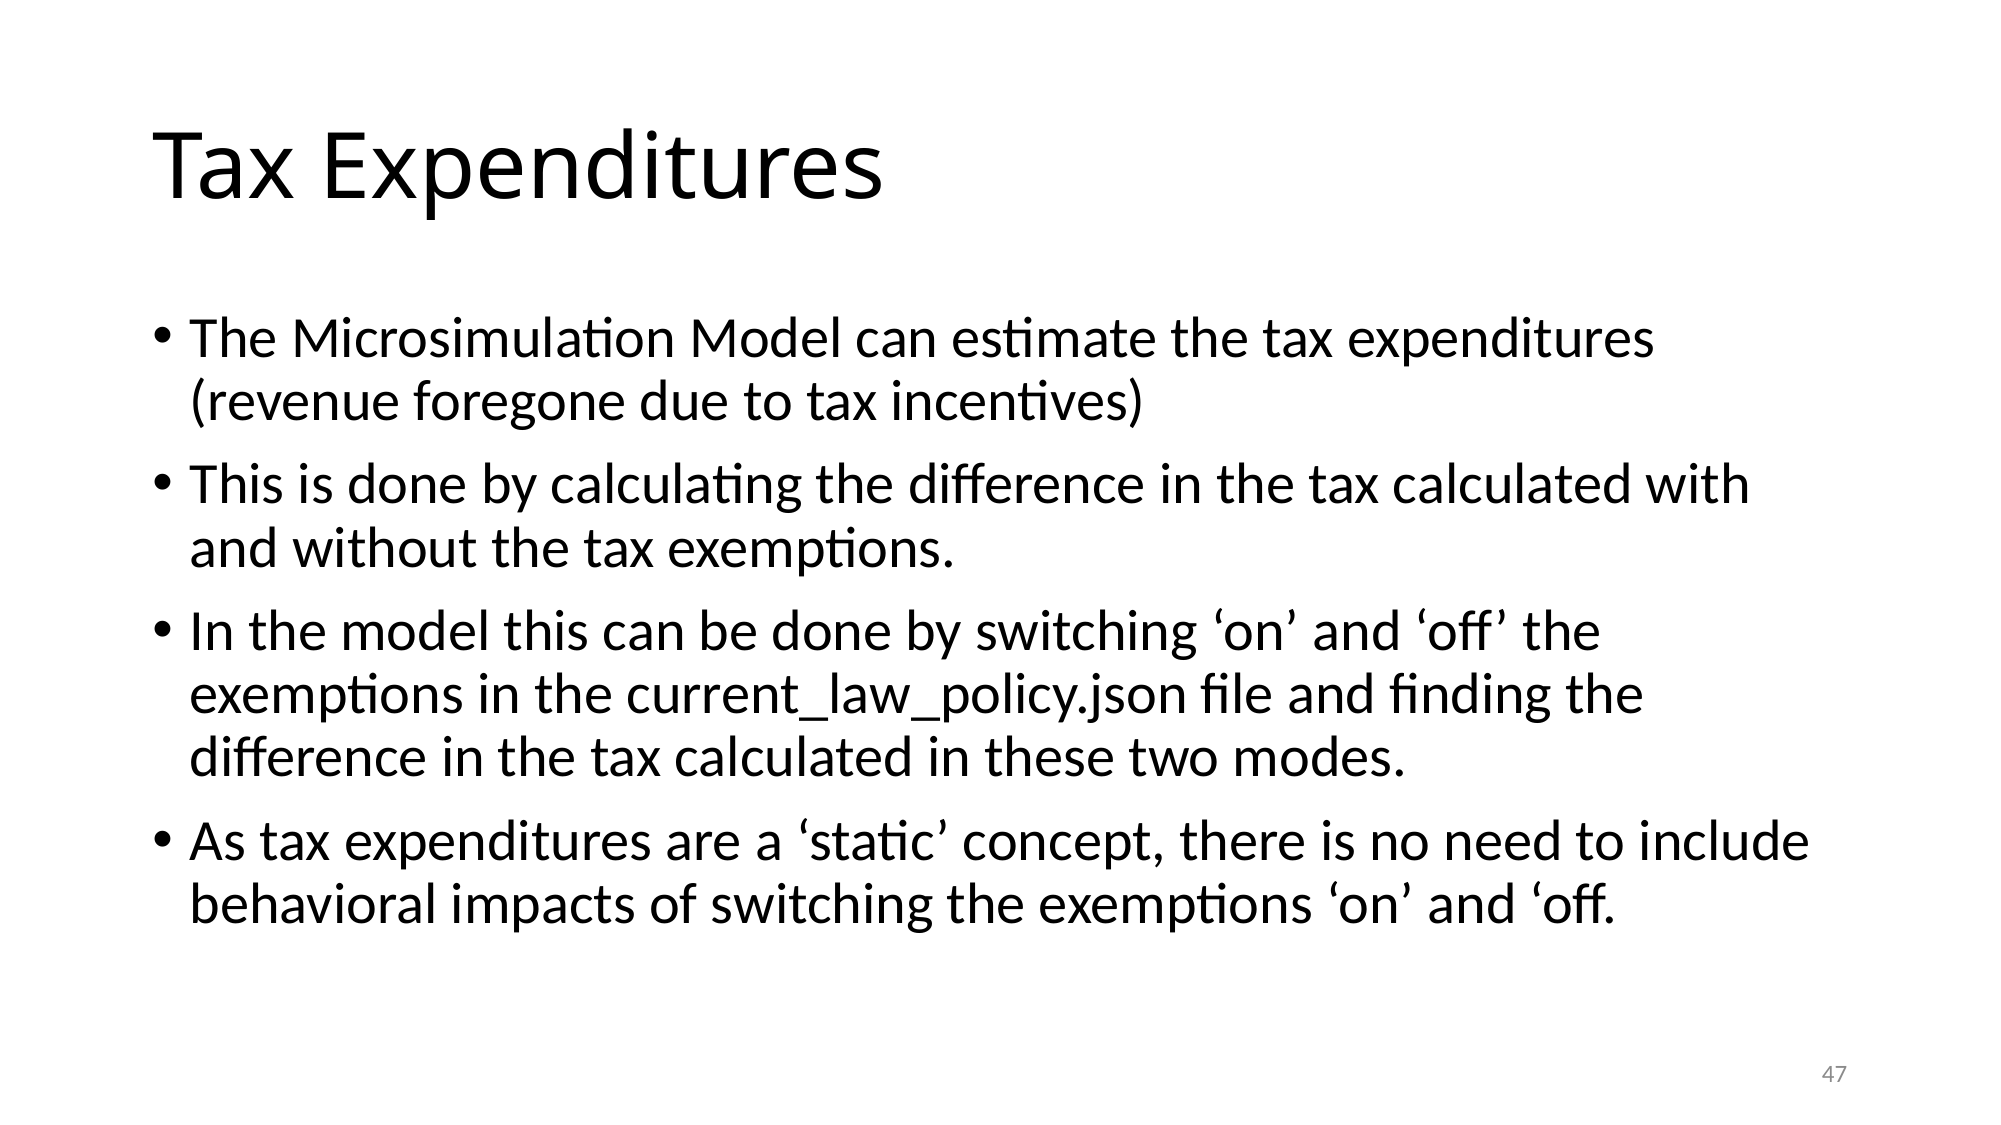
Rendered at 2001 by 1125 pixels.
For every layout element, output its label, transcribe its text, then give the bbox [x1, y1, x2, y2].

title Tax Expenditures [137, 59, 1863, 278]
list The Microsimulation Model can estimate the tax expenditures (revenue foregone due to tax incentives) This is done by calculating the difference in the tax calculated with and without the tax exemptions. In the model this can be done by switching ‘on’ and ‘off’ the exemptions in the current_law_policy.json file and finding the difference in the tax calculated in these two modes. As tax expenditures are a ‘static’ concept, there is no need to include behavioral impacts of switching the exemptions ‘on’ and ‘off. [137, 299, 1863, 1014]
slide_number 47 [1412, 1042, 1863, 1103]
